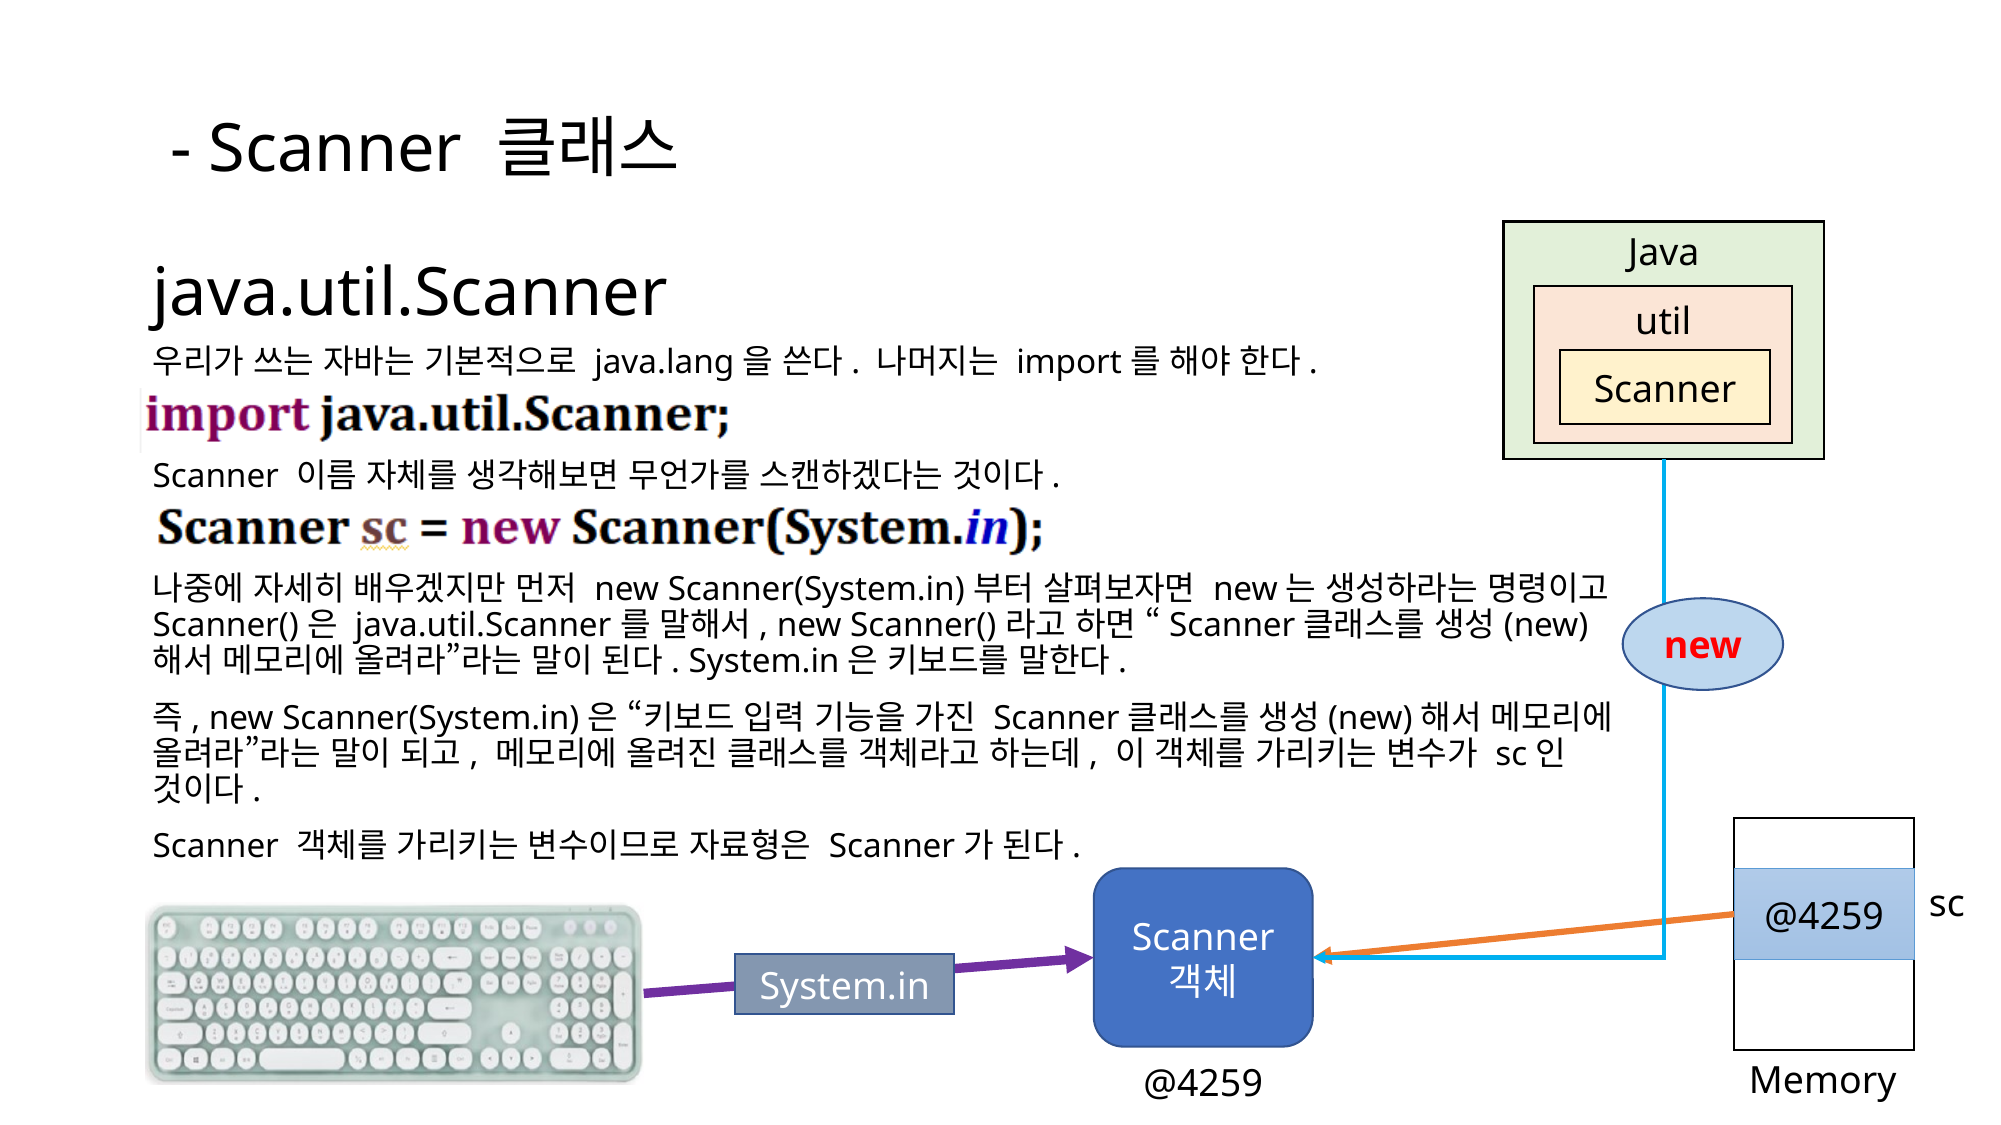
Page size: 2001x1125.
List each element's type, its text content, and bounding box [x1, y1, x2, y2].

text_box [643, 957, 1094, 994]
text_box @4259 [1734, 868, 1915, 960]
text_box new [1738, 601, 1785, 687]
text_box [1738, 817, 1915, 868]
picture [137, 388, 740, 453]
text_box System.in [734, 994, 955, 1015]
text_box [1312, 914, 1735, 958]
text_box Java [1502, 220, 1825, 460]
text_box @4259 [1113, 1051, 1294, 1112]
text_box sc [1914, 871, 1984, 935]
text_box [1733, 958, 1915, 1051]
picture [137, 492, 1063, 571]
text_box System.in [734, 953, 955, 957]
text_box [1239, 532, 1738, 884]
list 우리가 쓰는 자바는 기본적으로 java.lang을 쓴다. 나머지는 import를 해야 한다. Scanner 이름 자체를 생각해보면 무언가를 스캔하겠다는 것이다. 나중에 자세히 배우겠지만 먼저 new Scanner(System.in)부터 살펴보자면 new는 생성하라는 명령이고Scanner()은 java.util.Scanner를 말해서, new Scanner()라고 하면 “Scanner클래스를 생성(new)해서 메모리에 올려라”라는 말이 된다. System.in은 키보드를 말한다. 즉, new Scanner(System.in)은 “키보드 입력 기능을 가진 Scanner클래스를 생성(new)해서 메모리에 올려라”라는 말이 되고, 메모리에 올려진 클래스를 객체라고 하는데, 이 객체를 가리키는 변수가 sc인 것이다. Scanner 객체를 가리키는 변수이므로 자료형은 Scanner가 된다. [137, 337, 1647, 963]
text_box util [1533, 285, 1793, 444]
text_box Memory [1734, 1048, 1915, 1109]
text_box Scanner [1559, 349, 1771, 425]
picture [145, 902, 644, 1085]
title - Scanner 클래스 java.util.Scanner [137, 75, 1755, 337]
text_box Scanner 객체 [1092, 867, 1314, 1048]
